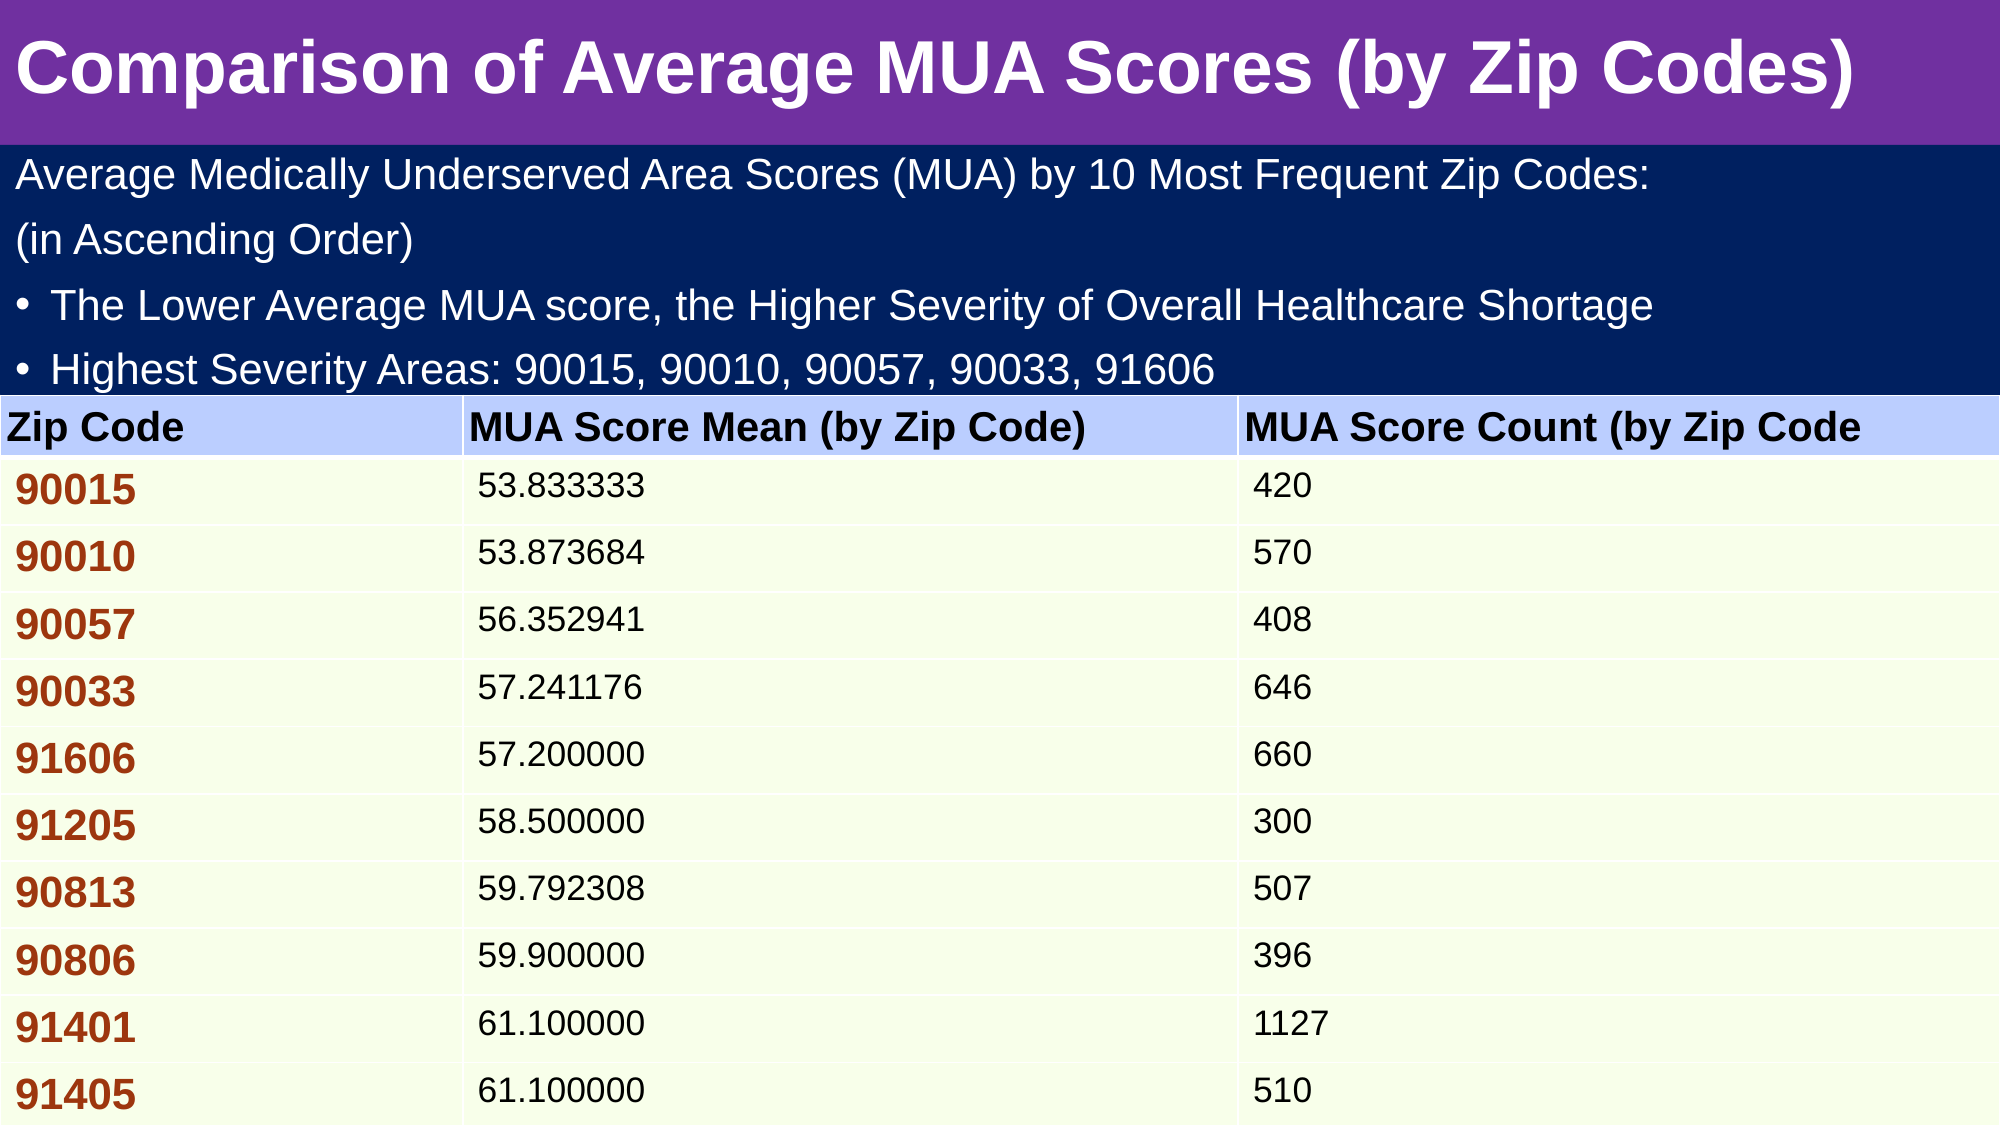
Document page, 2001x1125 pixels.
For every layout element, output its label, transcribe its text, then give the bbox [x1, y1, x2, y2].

table_cell 420 [1239, 460, 1999, 524]
table_cell 56.352941 [464, 593, 1237, 658]
table_cell 300 [1239, 795, 1999, 860]
table_cell 507 [1239, 862, 1999, 927]
table_cell 53.833333 [464, 460, 1237, 524]
table_cell 90806 [1, 929, 462, 994]
table_cell 58.500000 [464, 795, 1237, 860]
table_cell 91401 [1, 996, 462, 1062]
table_header Zip Code [1, 396, 462, 455]
table_header MUA Score Count (by Zip Code [1239, 396, 1999, 455]
title Comparison of Average MUA Scores (by Zip Codes) [0, 0, 2000, 144]
list Average Medically Underserved Area Scores (MUA) by 10 Most Frequent Zip Codes: (in Ascending Order) The Lower Average MUA score, the Higher Severity of Overall Healthcare Shortage Highest Severity Areas: 90015, 90010, 90057, 90033, 91606 [0, 144, 2000, 395]
table_cell 90057 [1, 593, 462, 658]
table_cell 408 [1239, 593, 1999, 658]
table_cell 59.792308 [464, 862, 1237, 927]
table_cell 59.900000 [464, 929, 1237, 994]
table_cell 90010 [1, 526, 462, 591]
table_cell 61.100000 [464, 1063, 1237, 1125]
table_cell 61.100000 [464, 996, 1237, 1062]
table_cell 91405 [1, 1063, 462, 1125]
table_cell 91205 [1, 795, 462, 860]
table_cell 90813 [1, 862, 462, 927]
table_cell 57.241176 [464, 660, 1237, 726]
table_cell 90033 [1, 660, 462, 726]
table_cell 510 [1239, 1063, 1999, 1125]
table_cell 90015 [1, 460, 462, 524]
table_cell 53.873684 [464, 526, 1237, 591]
table_header MUA Score Mean (by Zip Code) [464, 396, 1237, 455]
table_cell 57.200000 [464, 727, 1237, 793]
table_cell 1127 [1239, 996, 1999, 1062]
table_cell 396 [1239, 929, 1999, 994]
table_cell 570 [1239, 526, 1999, 591]
table_cell 660 [1239, 727, 1999, 793]
table_cell 646 [1239, 660, 1999, 726]
table_cell 91606 [1, 727, 462, 793]
